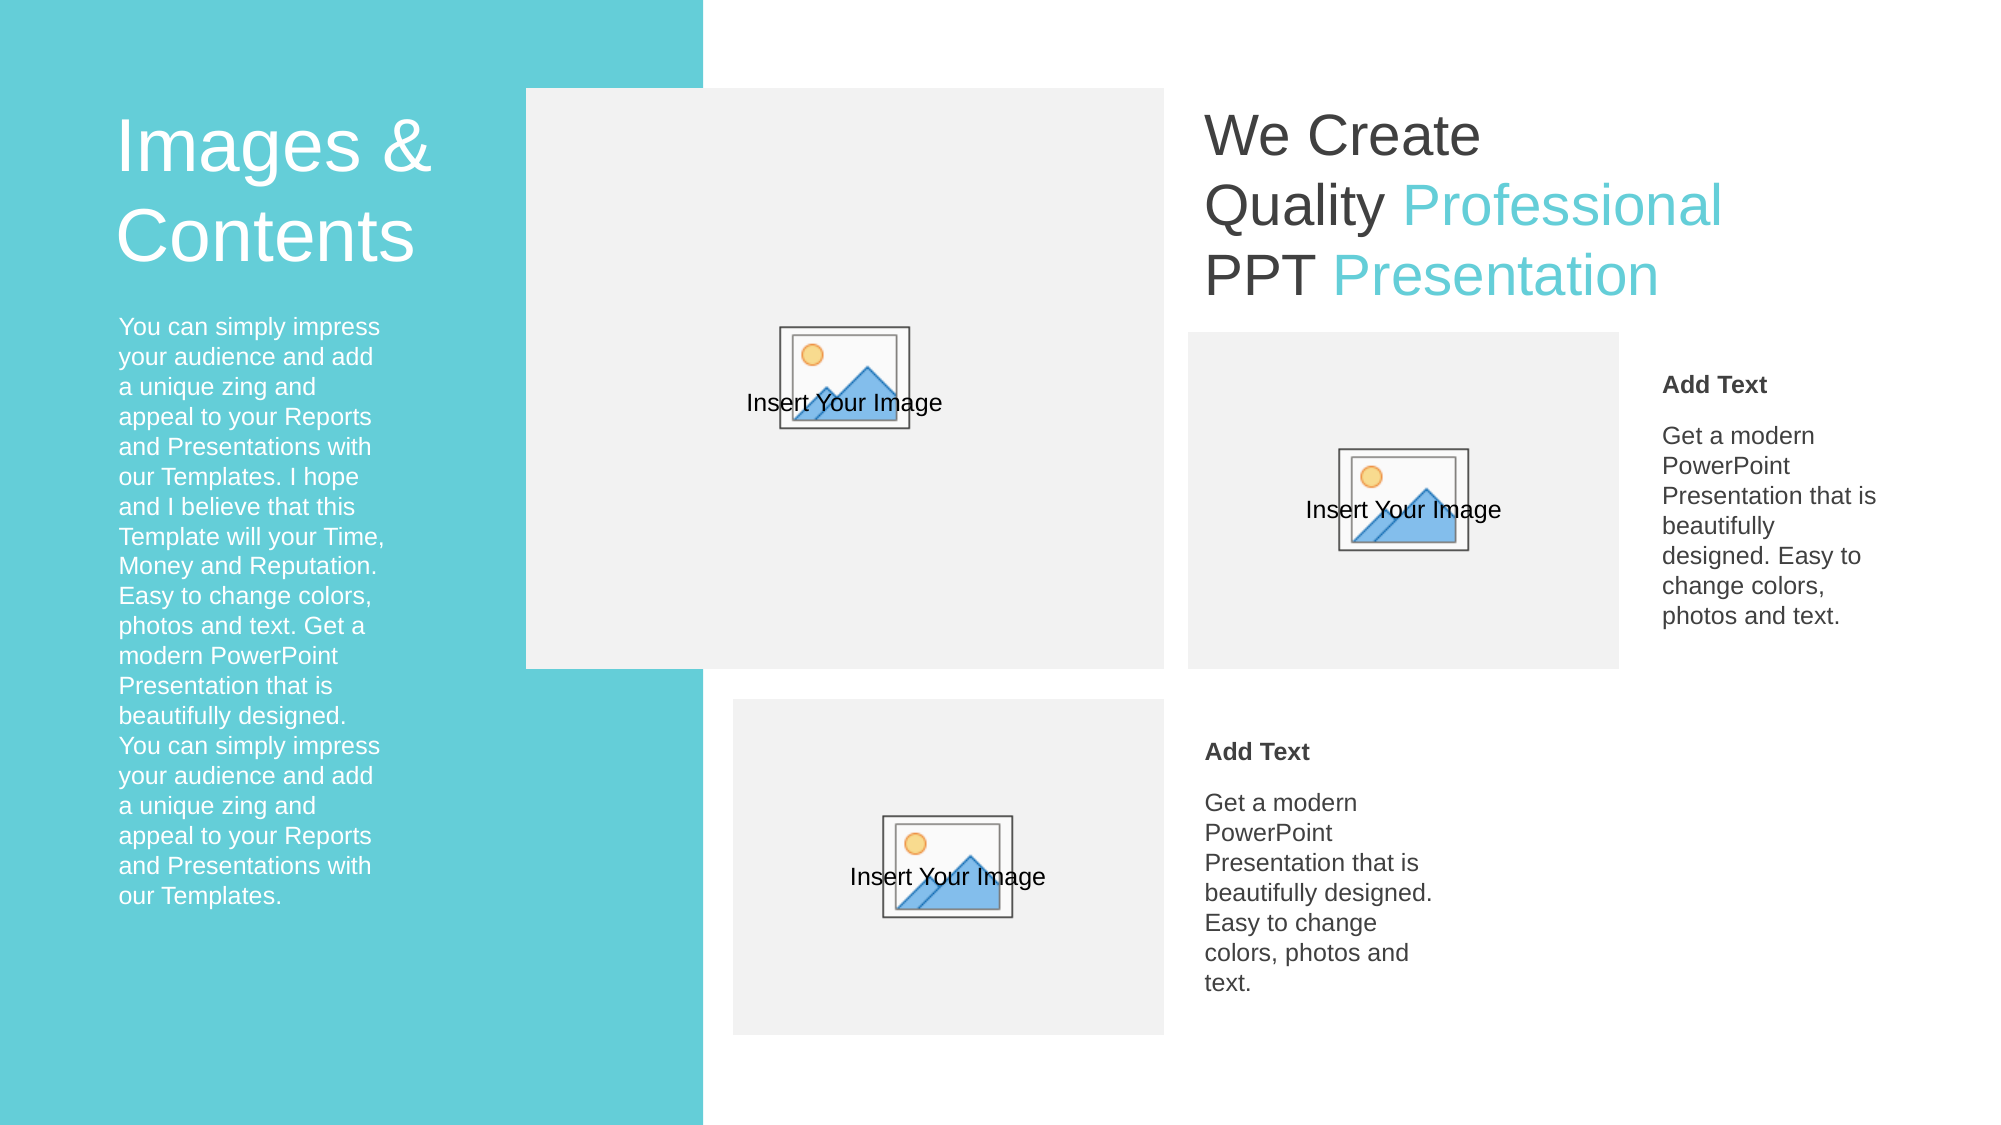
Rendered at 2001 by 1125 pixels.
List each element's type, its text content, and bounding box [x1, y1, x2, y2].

picture [1188, 332, 1620, 669]
picture [525, 87, 1164, 669]
picture [732, 698, 1164, 1036]
text_box You can simply impress your audience and add a unique zing and appeal to your Reports and Presentations with our Templates. I hope and I believe that this Template will your Time, Money and Reputation. Easy to change colors, photos and text. Get a modern PowerPoint Presentation that is beautifully designed. You can simply impress your audience and add a unique zing and appeal to your Reports and Presentations with our Templates. [100, 302, 411, 917]
text_box Images & Contents [100, 89, 511, 285]
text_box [1189, 728, 1449, 1007]
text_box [1647, 361, 1903, 640]
text_box We Create Quality Professional PPT Presentation [1189, 89, 1775, 315]
